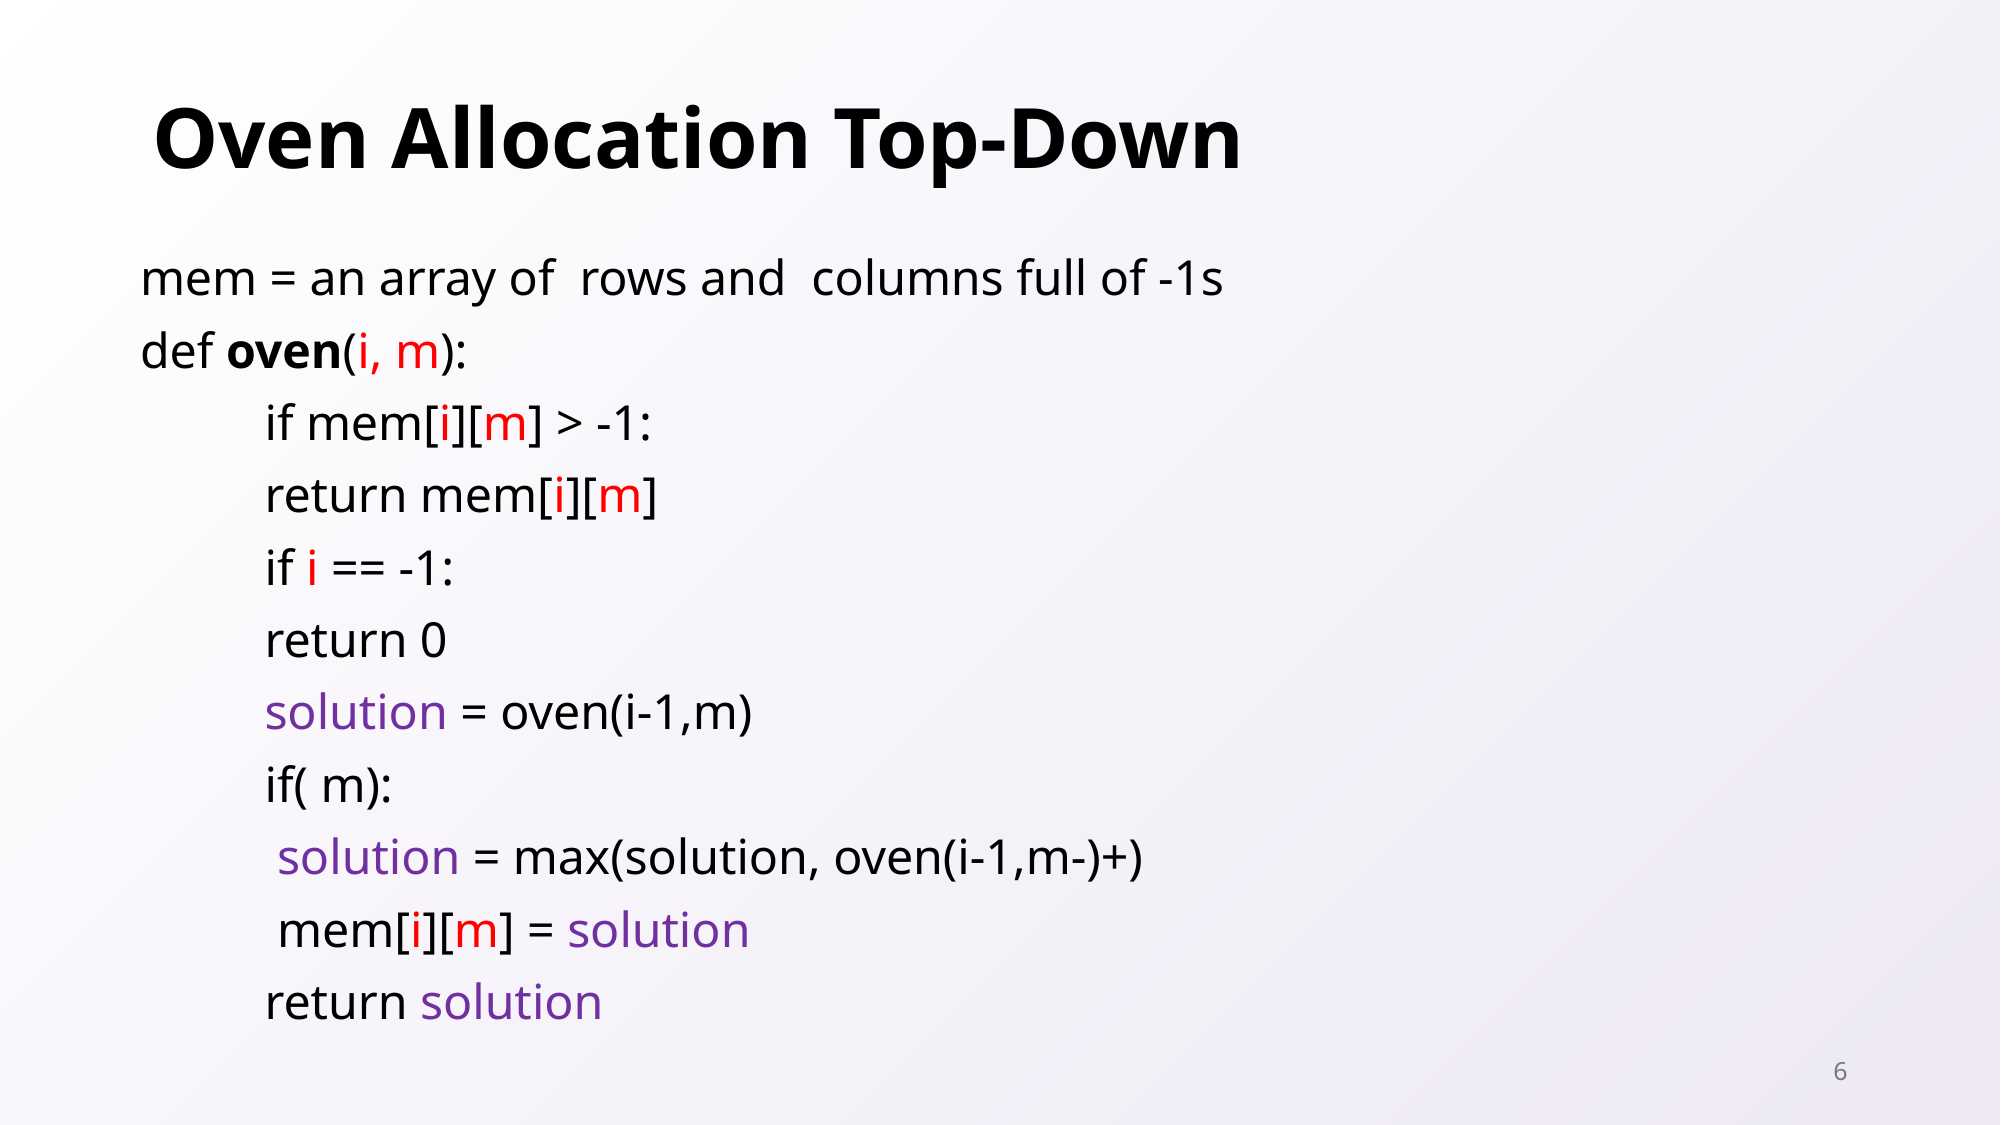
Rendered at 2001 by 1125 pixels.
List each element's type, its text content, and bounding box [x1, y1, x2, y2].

title Oven Allocation Top-Down [137, 59, 1863, 224]
slide_number 6 [1412, 1042, 1863, 1103]
